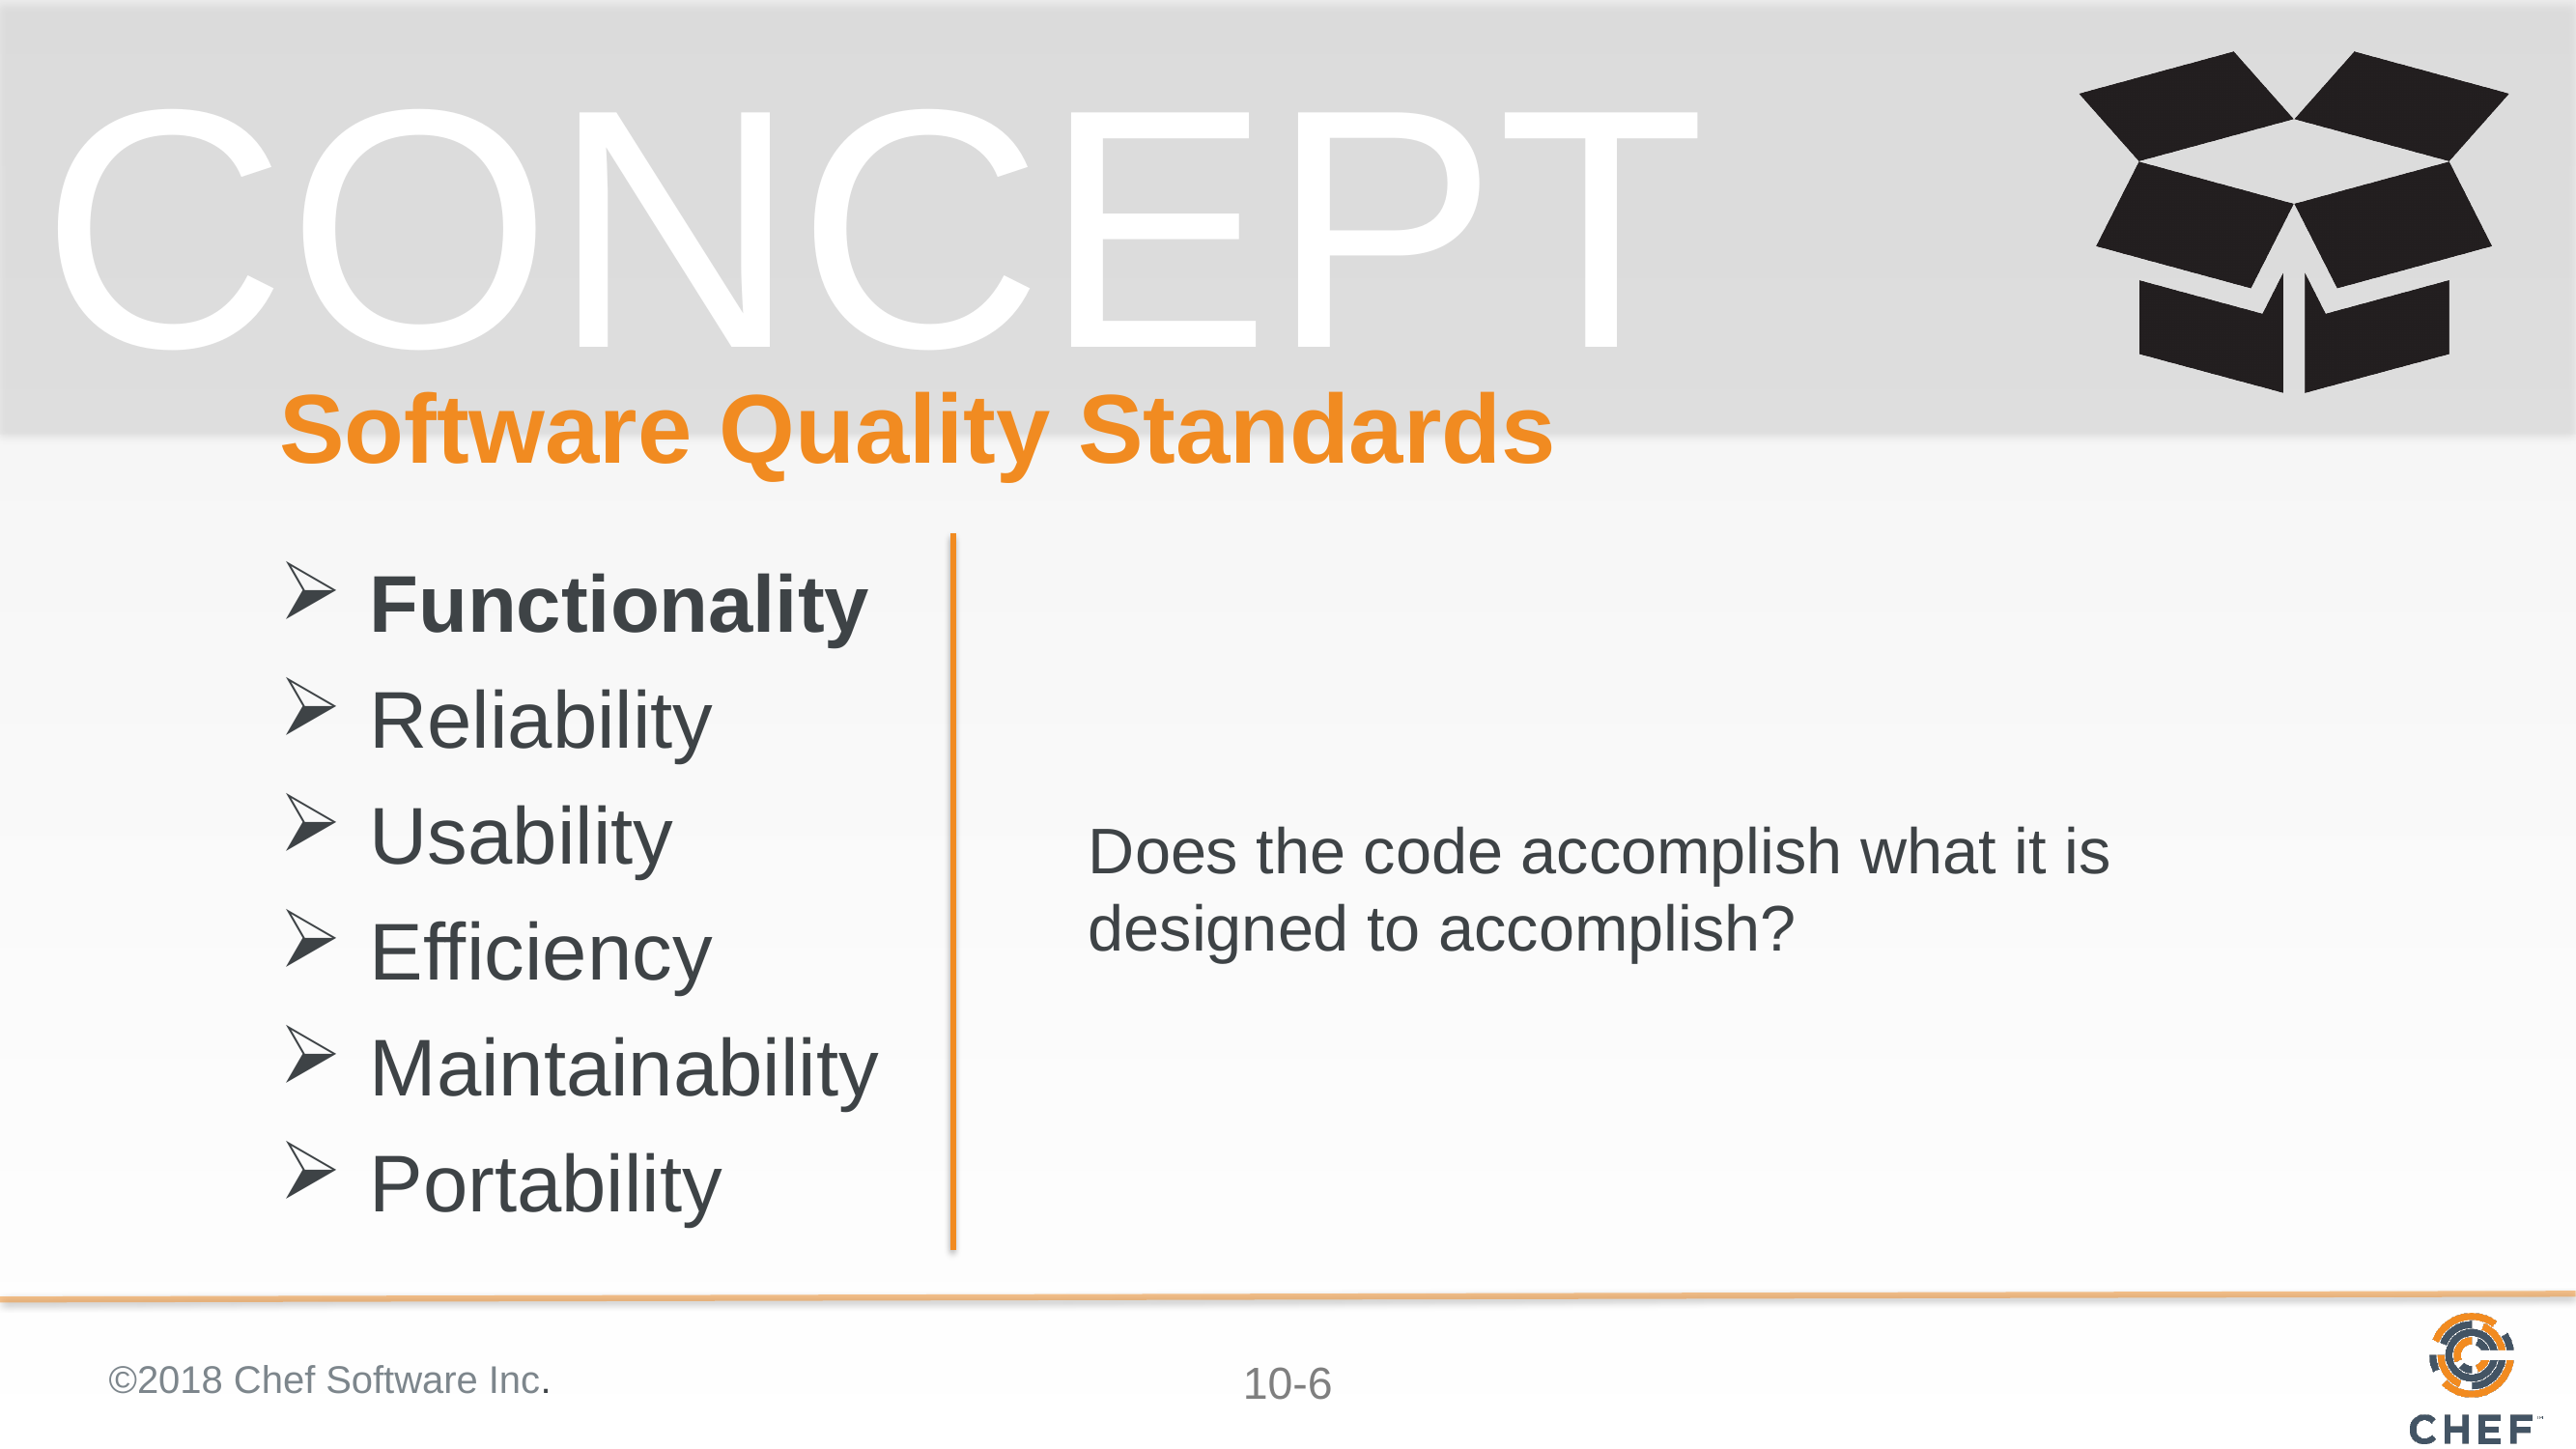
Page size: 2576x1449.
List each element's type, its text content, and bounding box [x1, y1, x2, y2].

picture [2399, 1297, 2551, 1449]
picture [2079, 51, 2509, 399]
title Software Quality Standards [265, 363, 2217, 499]
text_box Does the code accomplish what it is designed to accomplish? [1073, 518, 2159, 1256]
subtitle Functionality Reliability Usability Efficiency Maintainability Portability [265, 518, 911, 1261]
